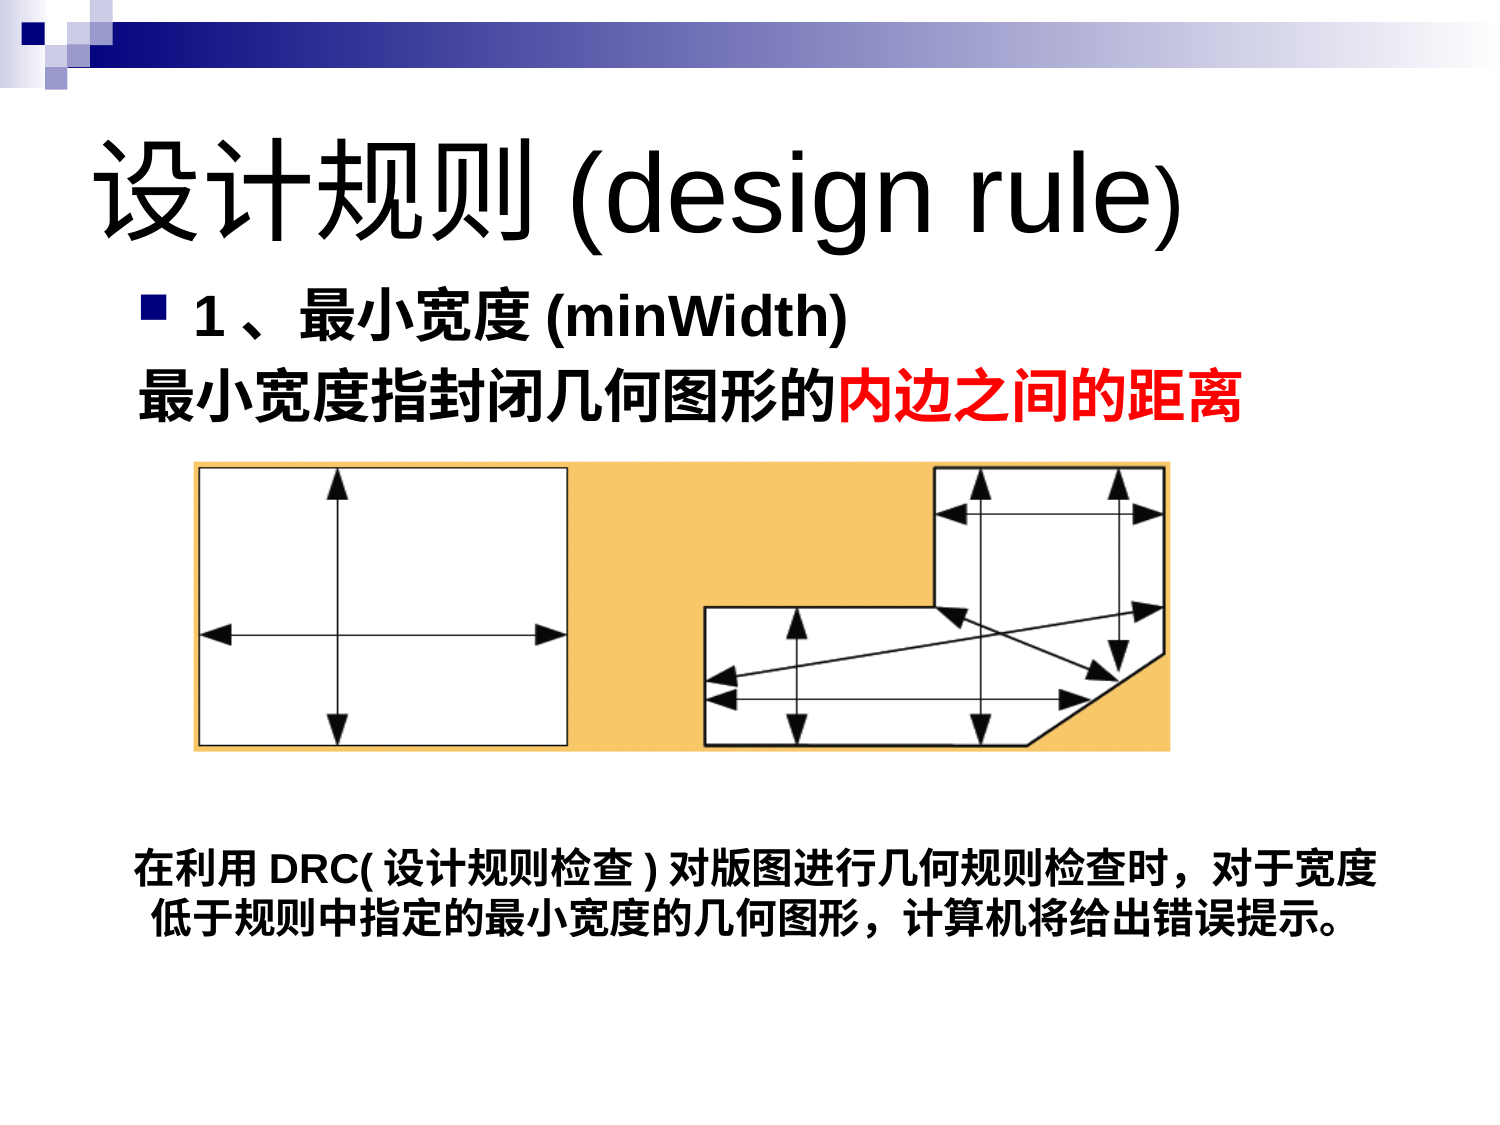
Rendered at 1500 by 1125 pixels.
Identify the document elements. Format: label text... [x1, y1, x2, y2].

text_box 在利用DRC(设计规则检查)对版图进行几何规则检查时，对于宽度低于规则中指定的最小宽度的几何图形，计算机将给出错误提示。 [100, 834, 1412, 949]
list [183, 451, 1180, 760]
list 1、最小宽度(minWidth) 最小宽度指封闭几何图形的内边之间的距离 [122, 270, 1473, 628]
title 设计规则(design rule) [74, 74, 1426, 301]
